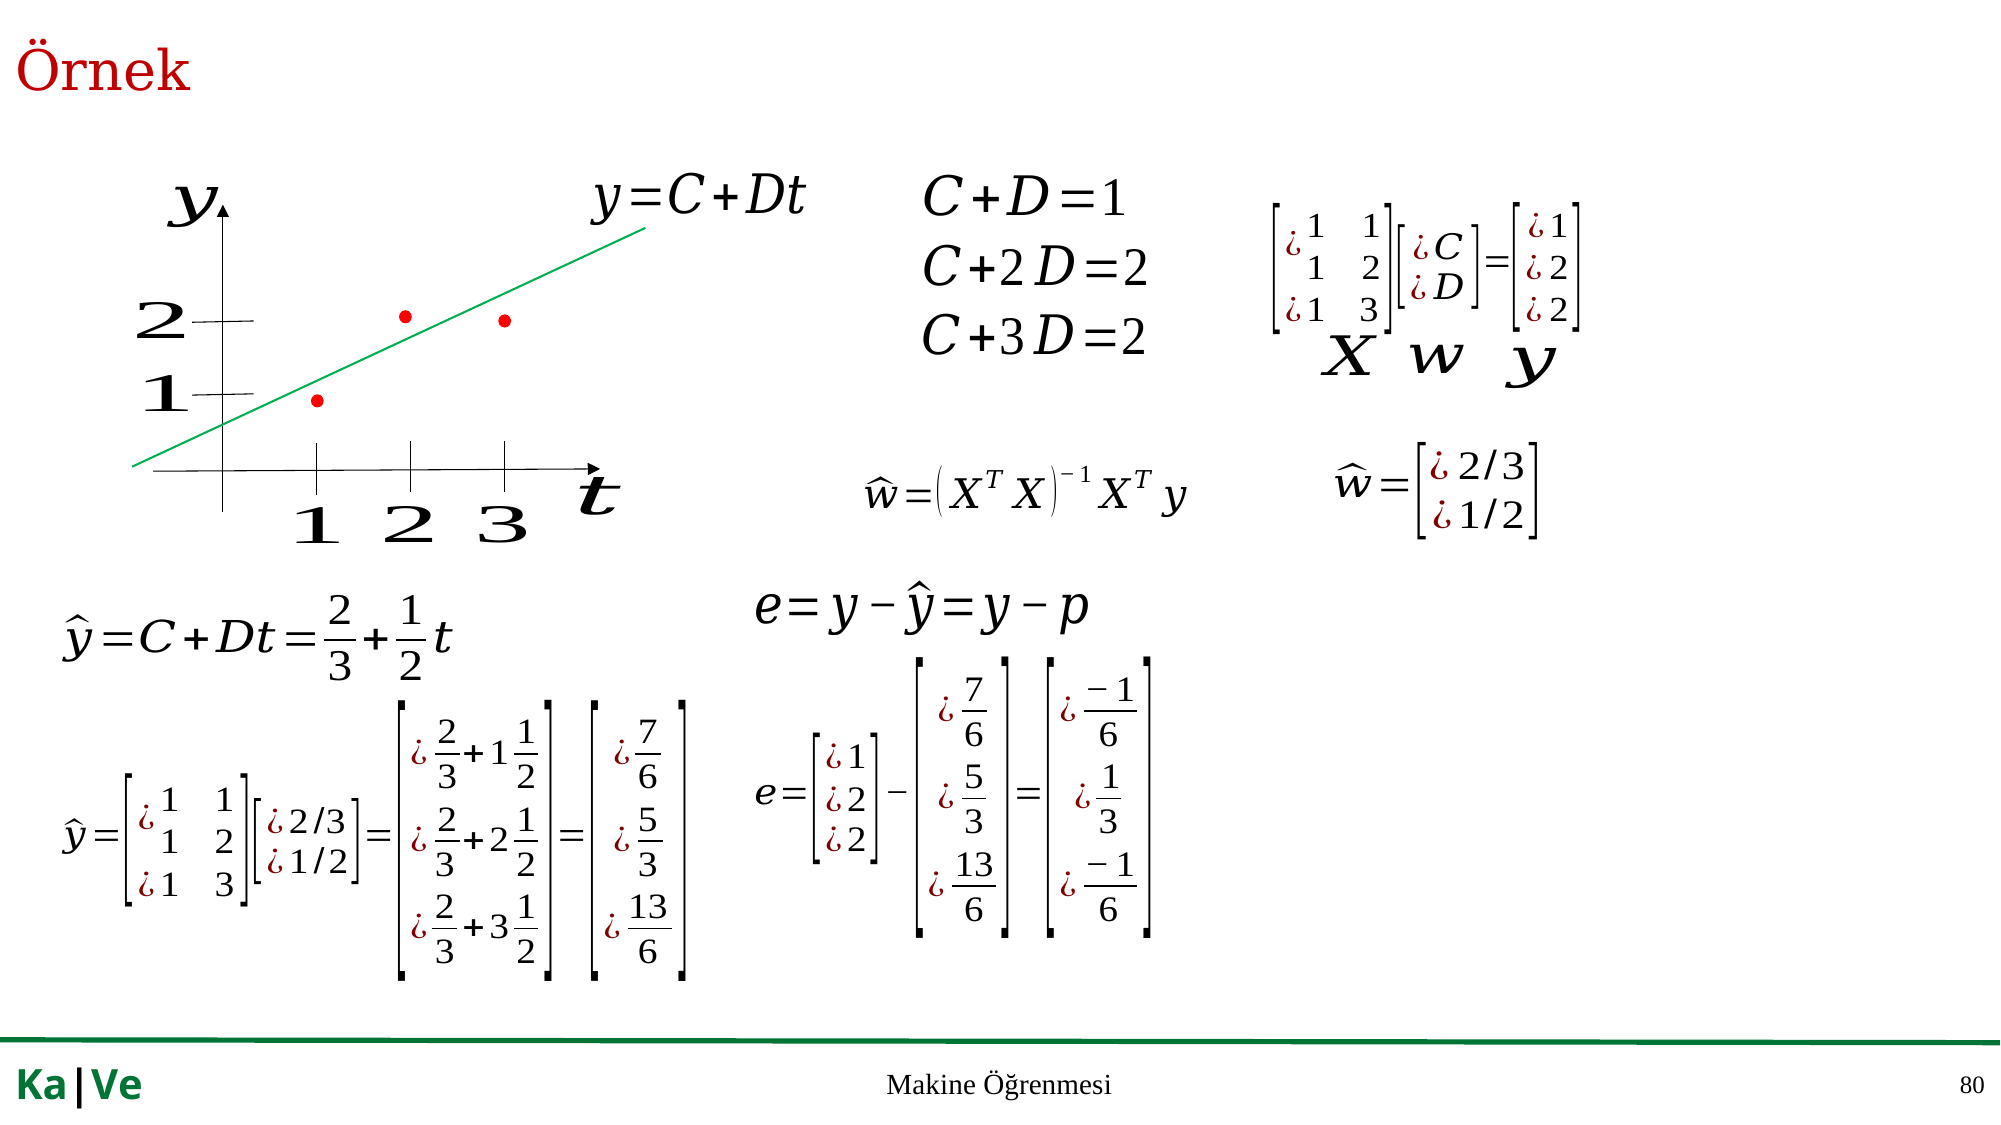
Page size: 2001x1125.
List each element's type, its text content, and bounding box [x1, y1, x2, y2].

footer Ka|Ve [0, 1043, 166, 1125]
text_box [411, 468, 504, 472]
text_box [132, 227, 646, 467]
footer Ka|Ve [0, 748, 166, 1037]
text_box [0, 1039, 2000, 1043]
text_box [505, 468, 601, 472]
text_box Makine Öğrenmesi [871, 1057, 1129, 1108]
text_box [317, 468, 410, 472]
title Örnek [0, 34, 2000, 111]
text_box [153, 468, 316, 472]
slide_number 80 [1916, 1046, 2000, 1125]
